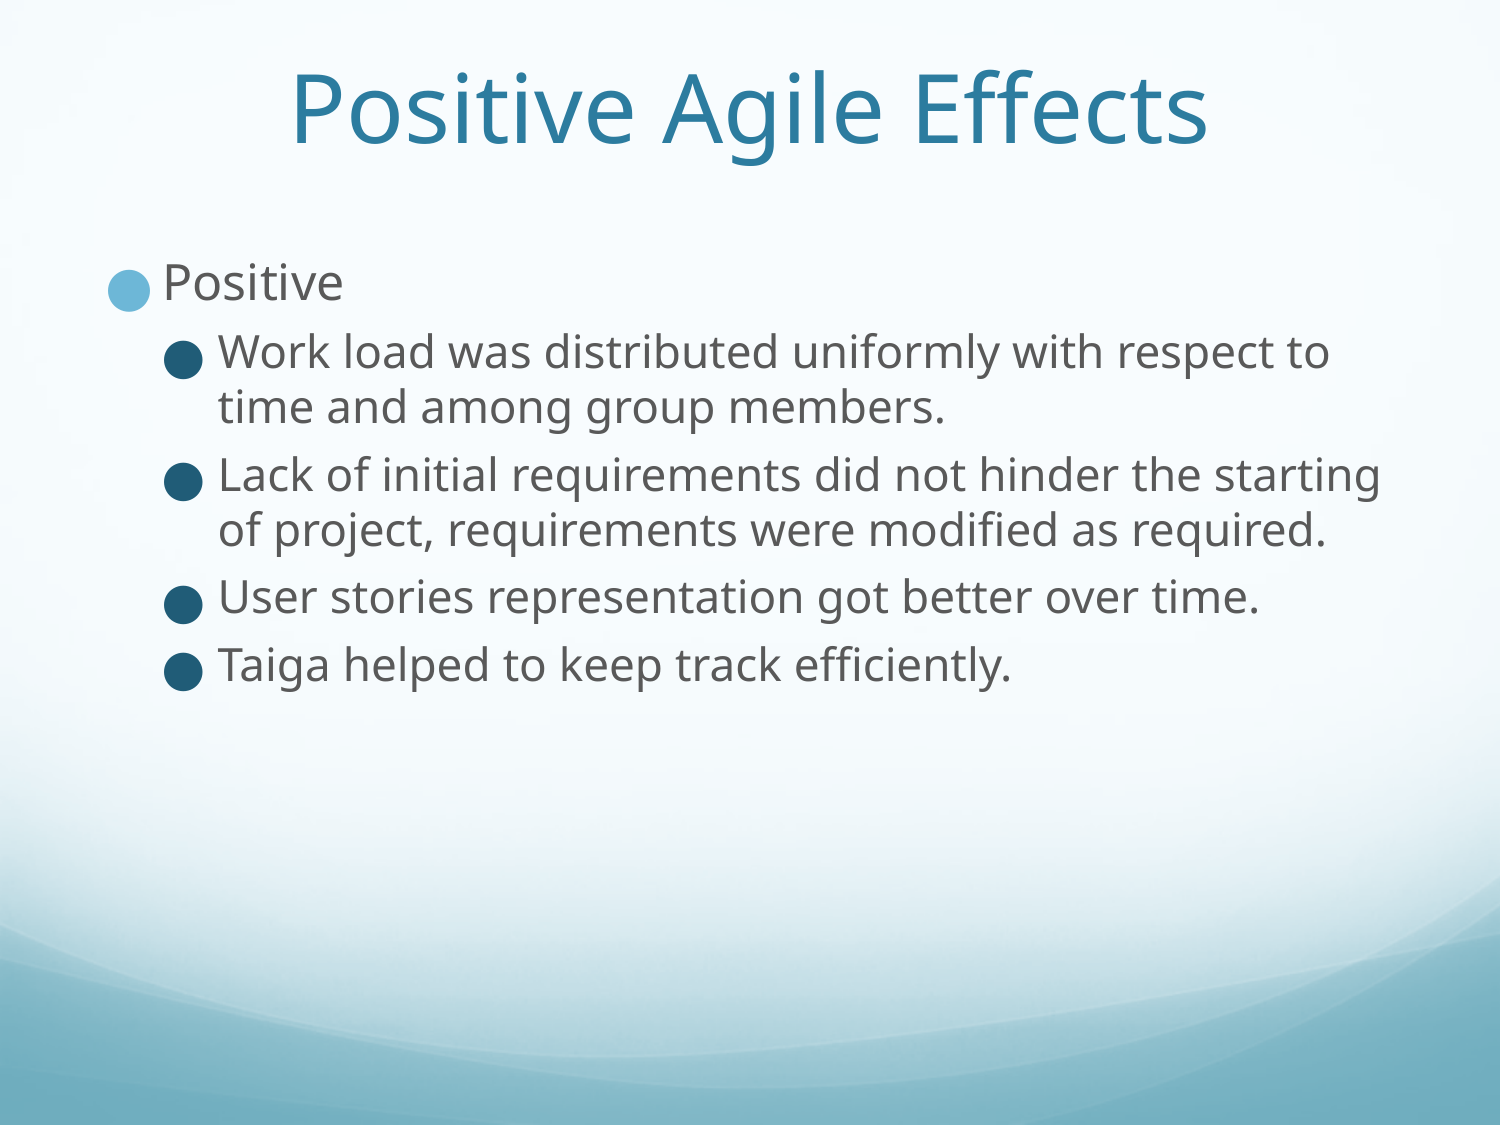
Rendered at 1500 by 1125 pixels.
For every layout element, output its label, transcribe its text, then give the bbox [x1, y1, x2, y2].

title Positive Agile Effects [90, 17, 1410, 171]
picture [0, 0, 1500, 1125]
list Positive Work load was distributed uniformly with respect to time and among group members. Lack of initial requirements did not hinder the starting of project, requirements were modified as required. User stories representation got better over time. Taiga helped to keep track efficiently. [90, 243, 1410, 975]
